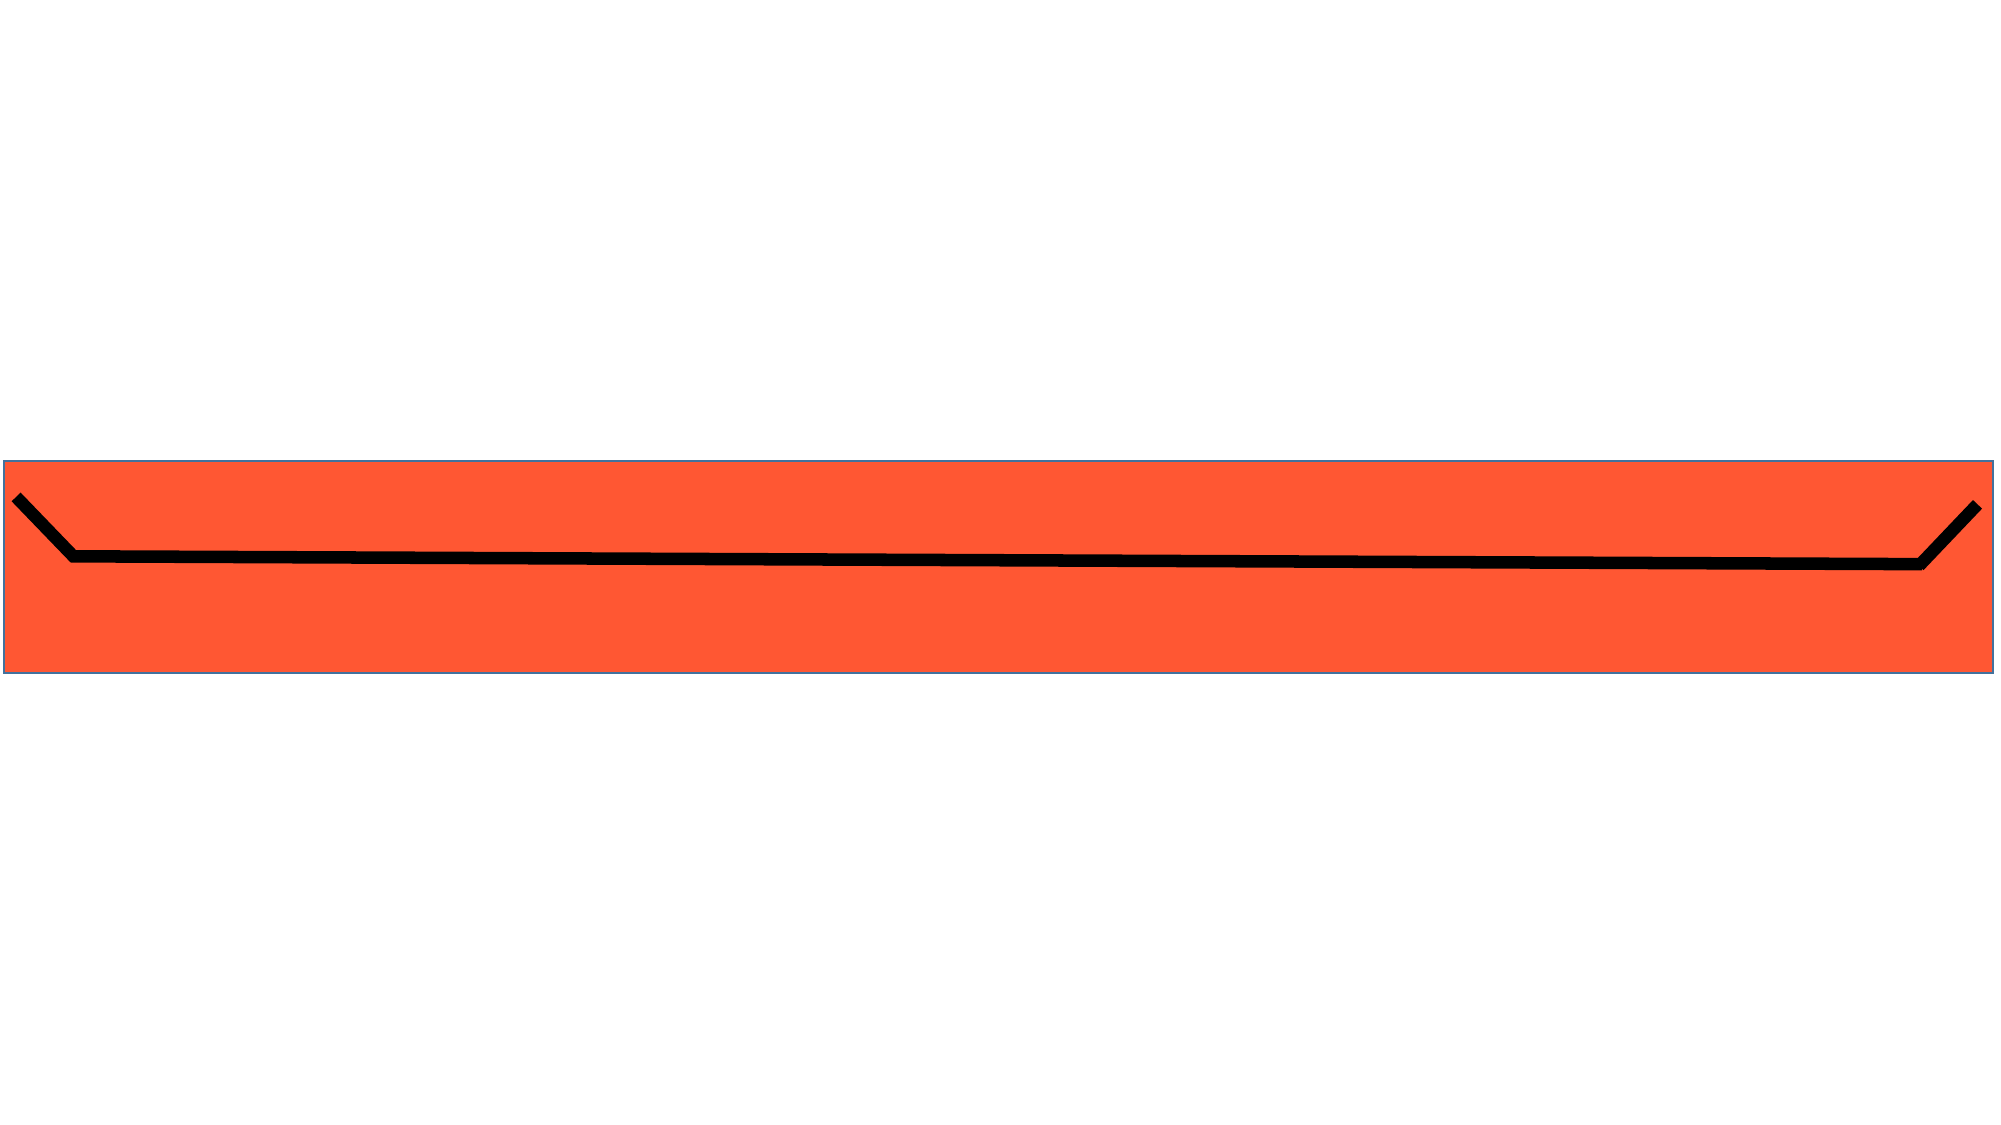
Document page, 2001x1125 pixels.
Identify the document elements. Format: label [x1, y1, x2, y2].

text_box [1919, 504, 1978, 566]
text_box [70, 556, 1919, 565]
text_box [16, 496, 75, 558]
text_box [3, 460, 1994, 674]
